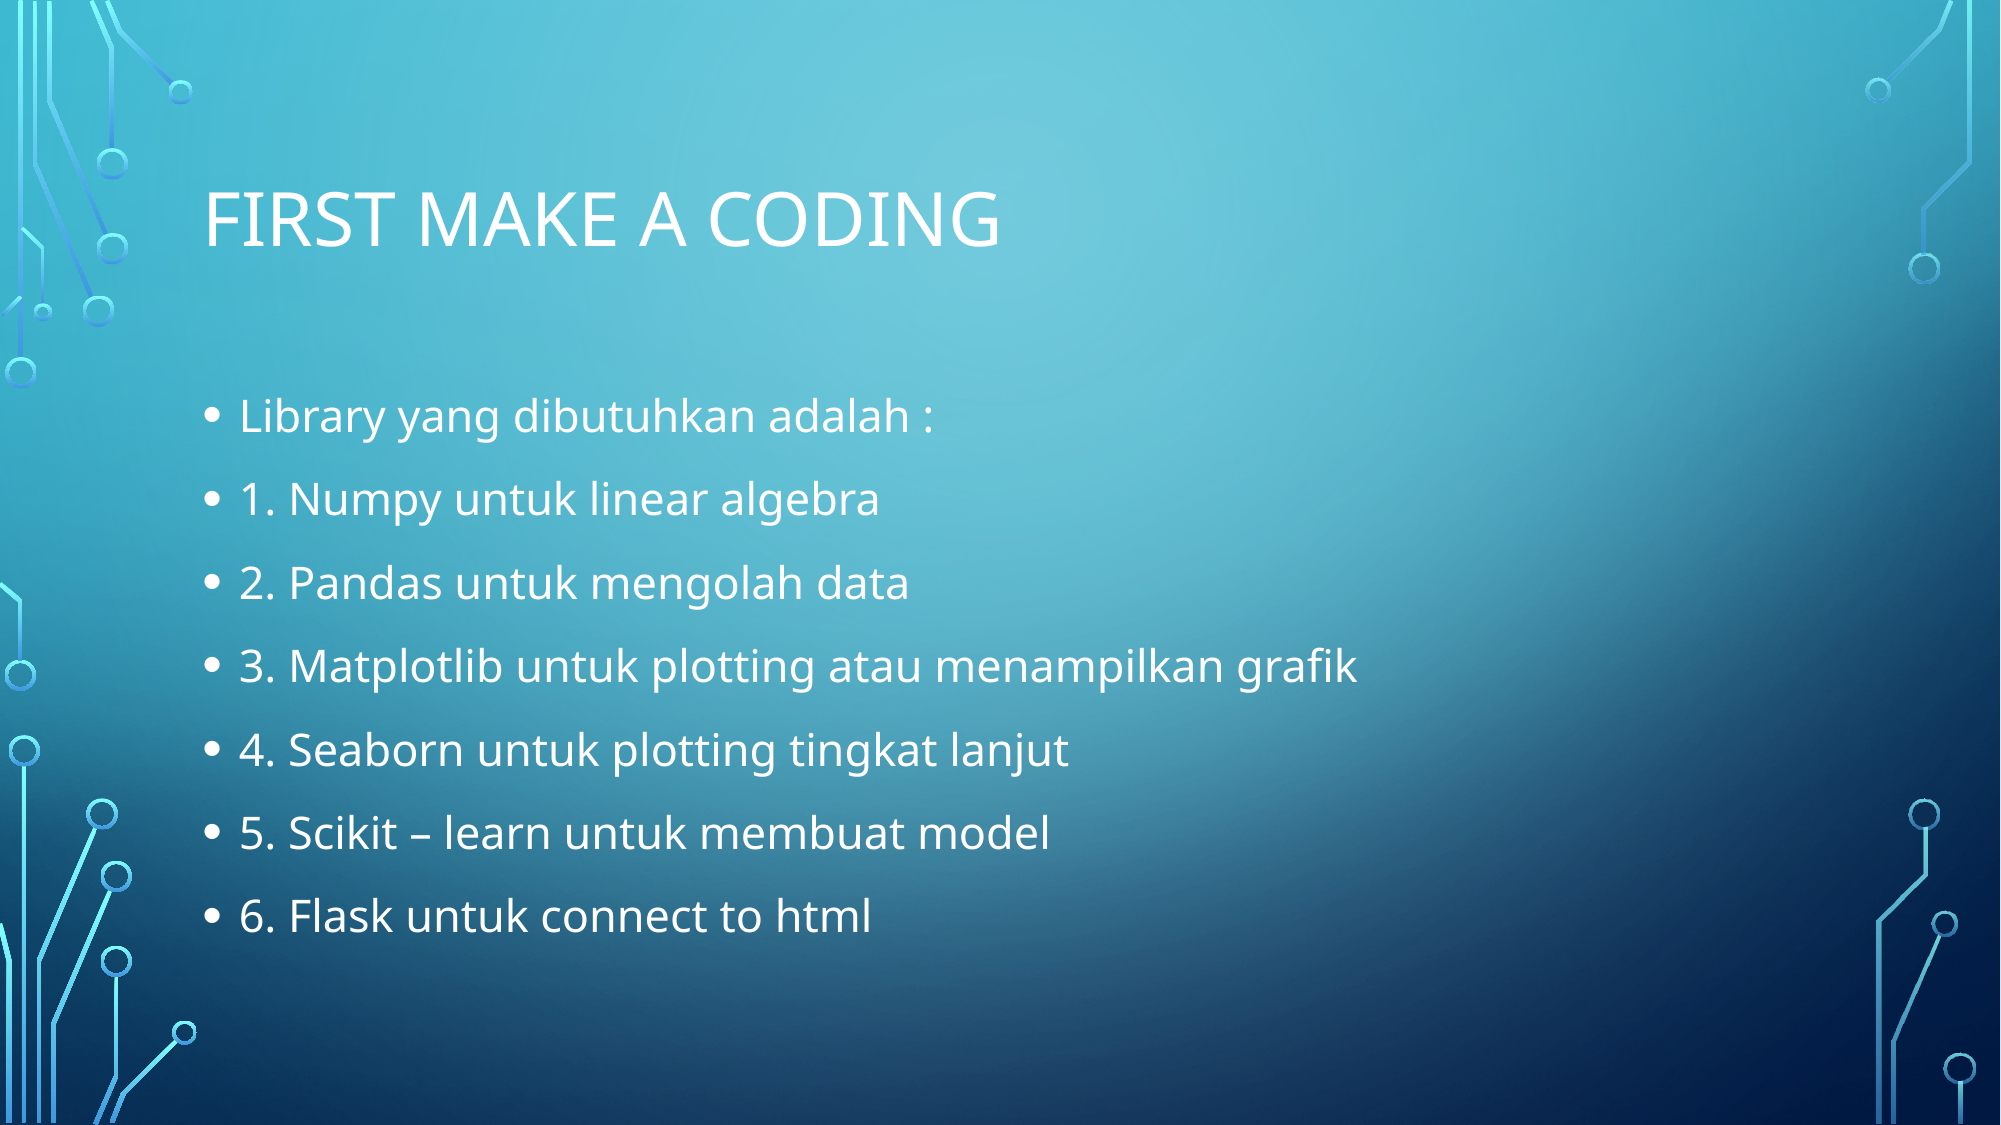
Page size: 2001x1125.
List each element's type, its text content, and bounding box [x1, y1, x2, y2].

list Library yang dibutuhkan adalah : 1. Numpy untuk linear algebra 2. Pandas untuk mengolah data 3. Matplotlib untuk plotting atau menampilkan grafik 4. Seaborn untuk plotting tingkat lanjut 5. Scikit – learn untuk membuat model 6. Flask untuk connect to html [187, 369, 1813, 950]
title First make a coding [187, 101, 1813, 344]
